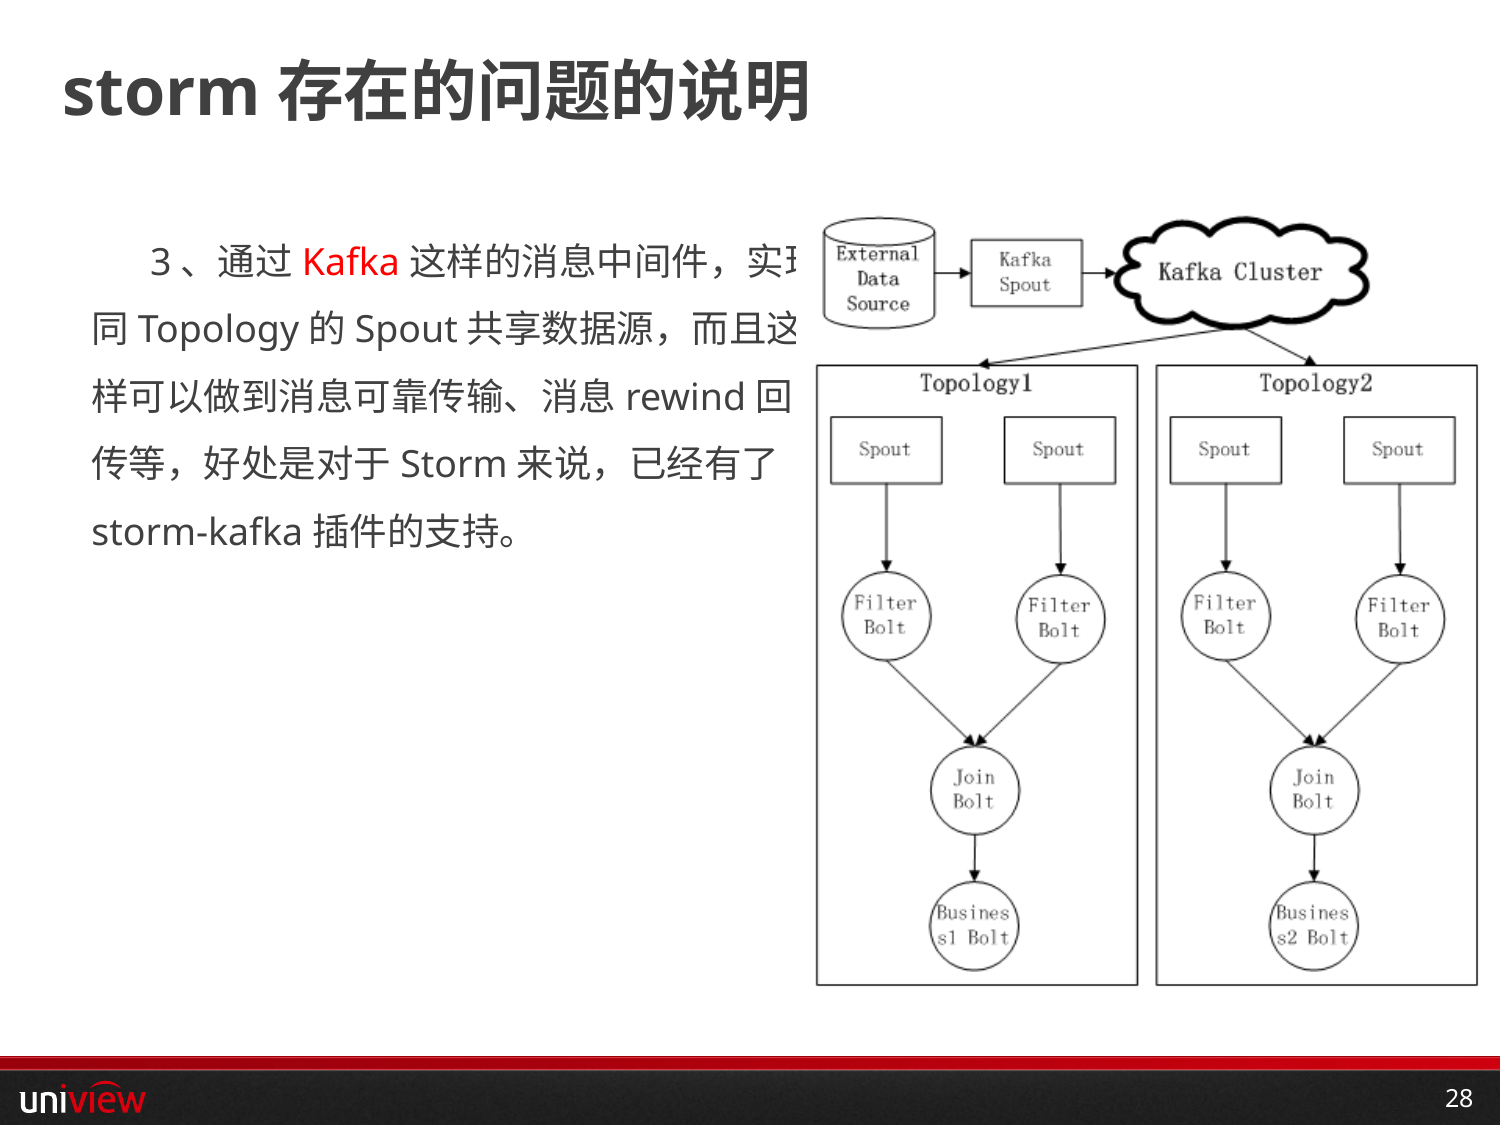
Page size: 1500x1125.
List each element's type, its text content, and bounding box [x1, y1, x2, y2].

picture [0, 1056, 1500, 1125]
list 3、通过Kafka这样的消息中间件，实现不 同Topology的Spout共享数据源，而且这 样可以做到消息可靠传输、消息rewind回 传等，好处是对于Storm来说，已经有了 storm-kafka插件的支持。 [76, 208, 1436, 941]
picture [796, 210, 1500, 1009]
title storm存在的问题的说明 [47, 41, 1398, 148]
